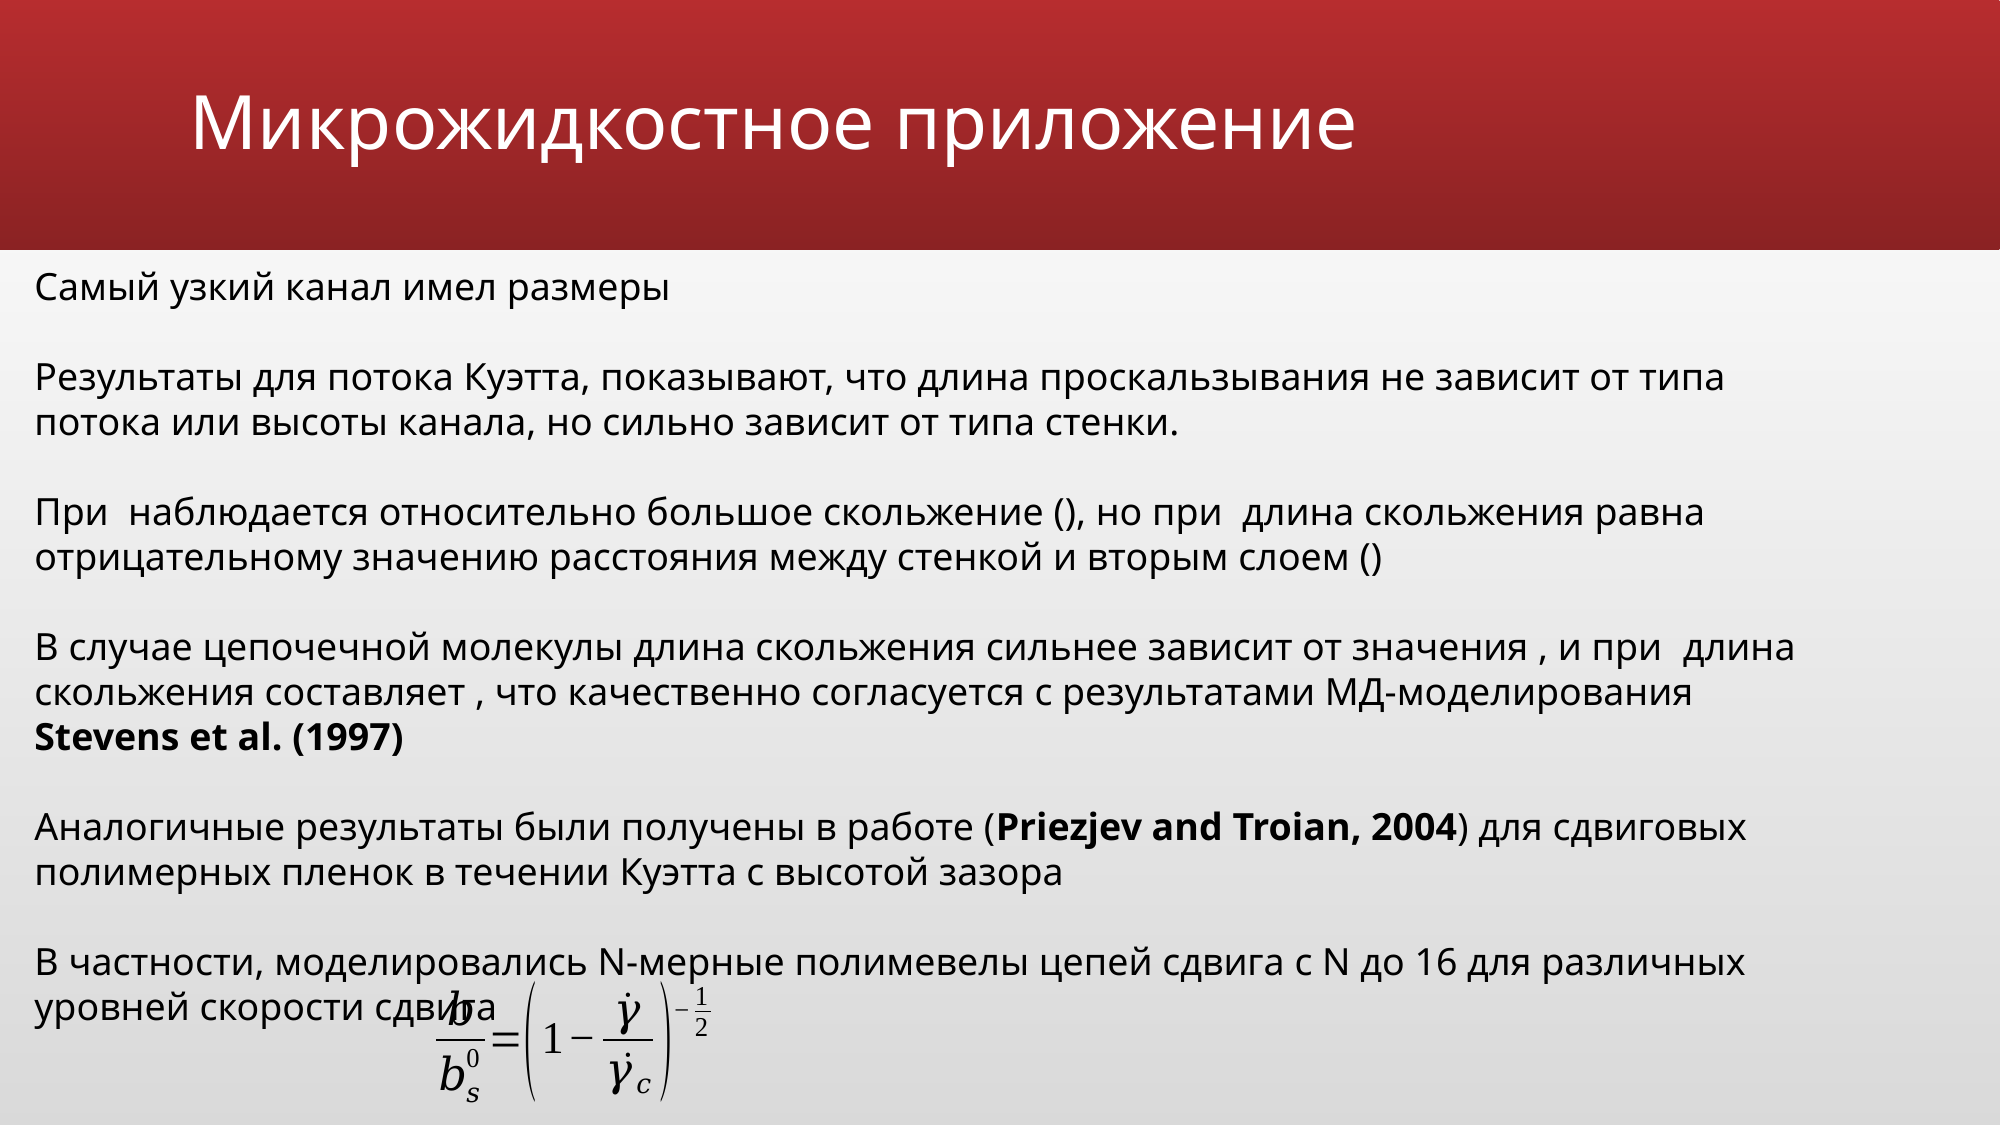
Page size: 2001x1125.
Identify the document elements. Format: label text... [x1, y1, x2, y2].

title Микрожидкостное приложение [174, 16, 1825, 234]
